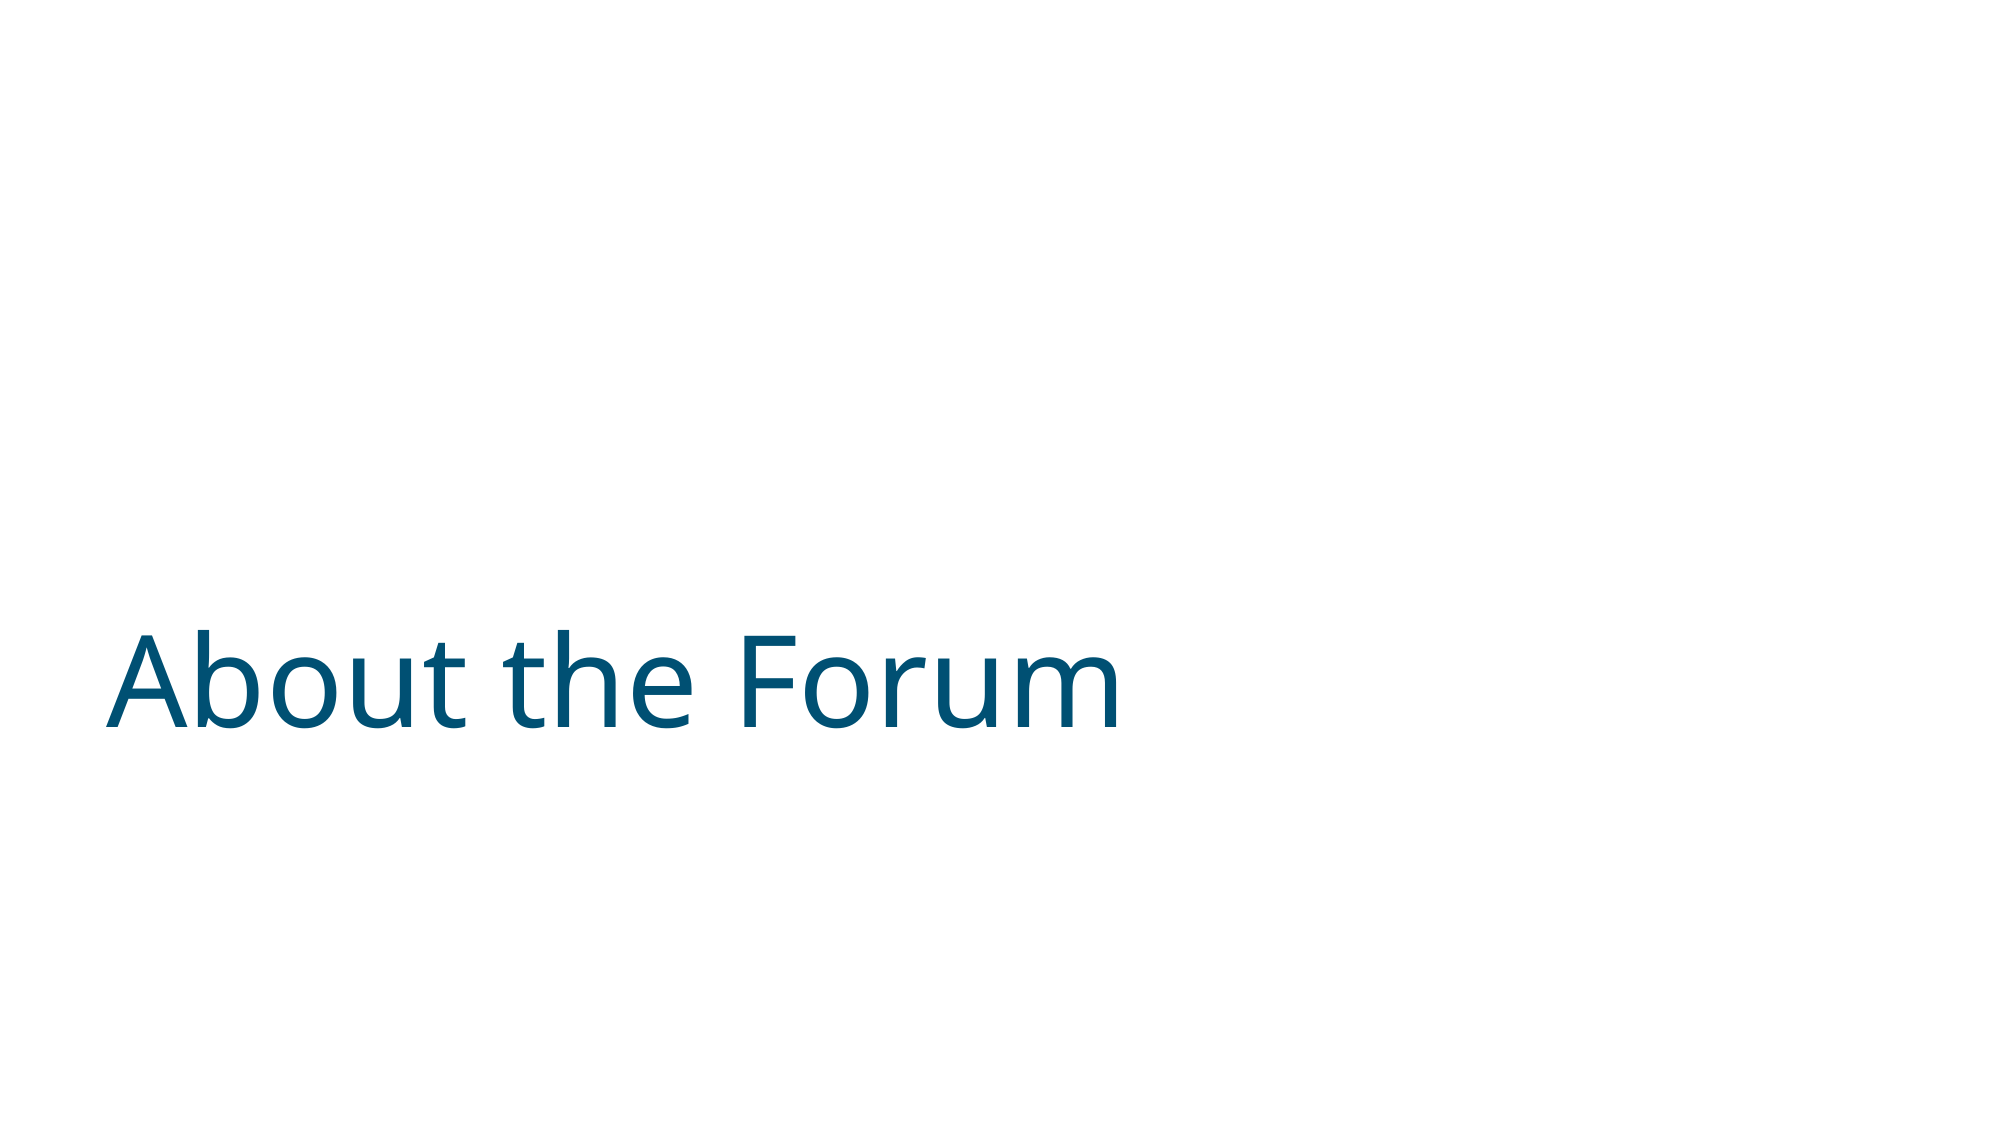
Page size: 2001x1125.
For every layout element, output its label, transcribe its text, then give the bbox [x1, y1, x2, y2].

title About the Forum [91, 200, 1753, 763]
